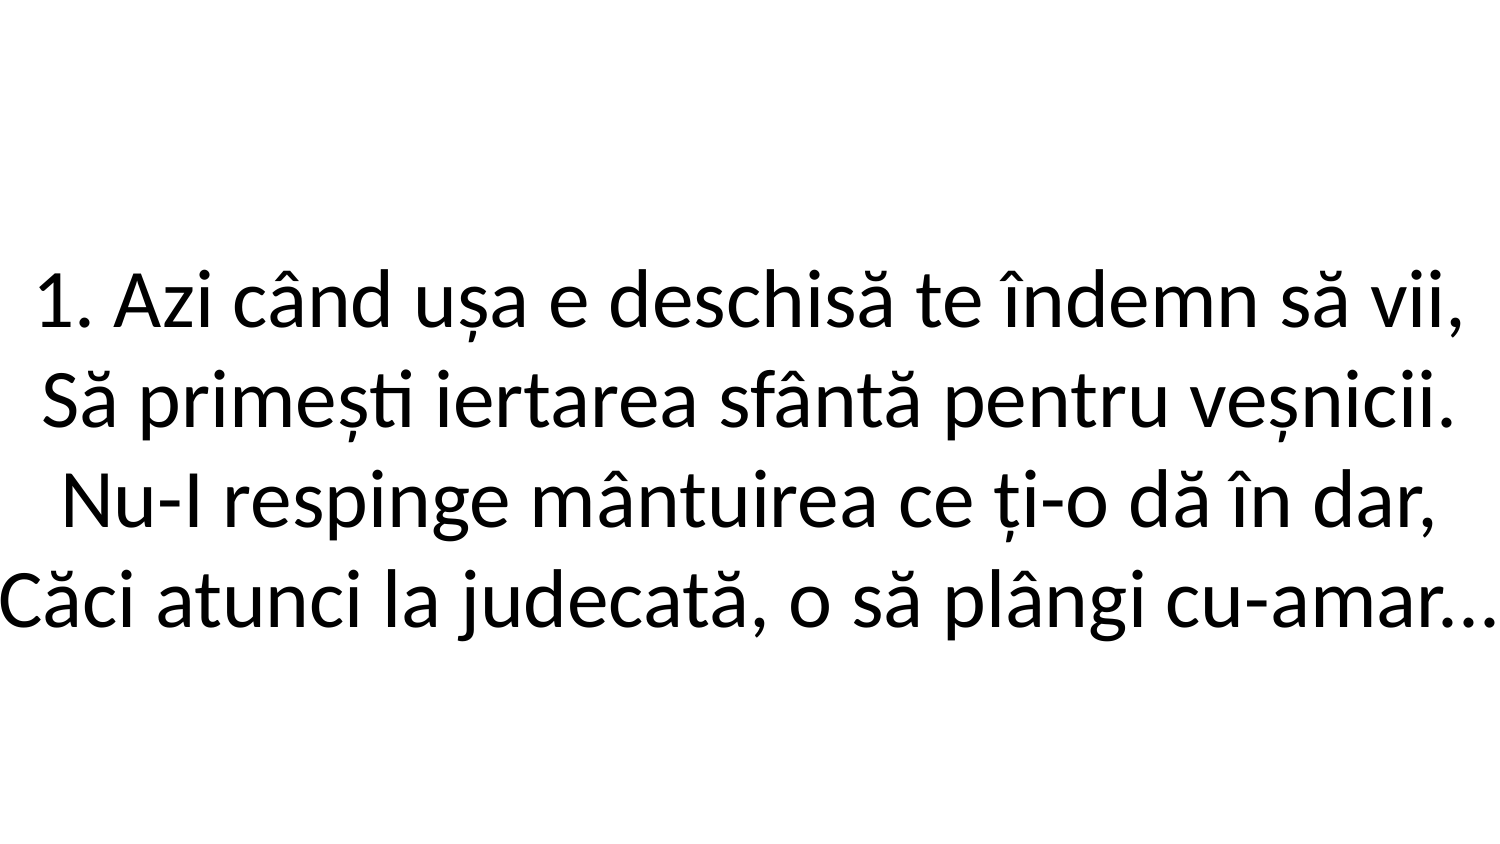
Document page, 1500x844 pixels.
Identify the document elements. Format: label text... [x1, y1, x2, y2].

text_box 1. Azi când ușa e deschisă te îndemn să vii, Să primești iertarea sfântă pentru veșnicii. Nu-I respinge mântuirea ce ți-o dă în dar, Căci atunci la judecată, o să plângi cu-amar... [0, 192, 1500, 652]
